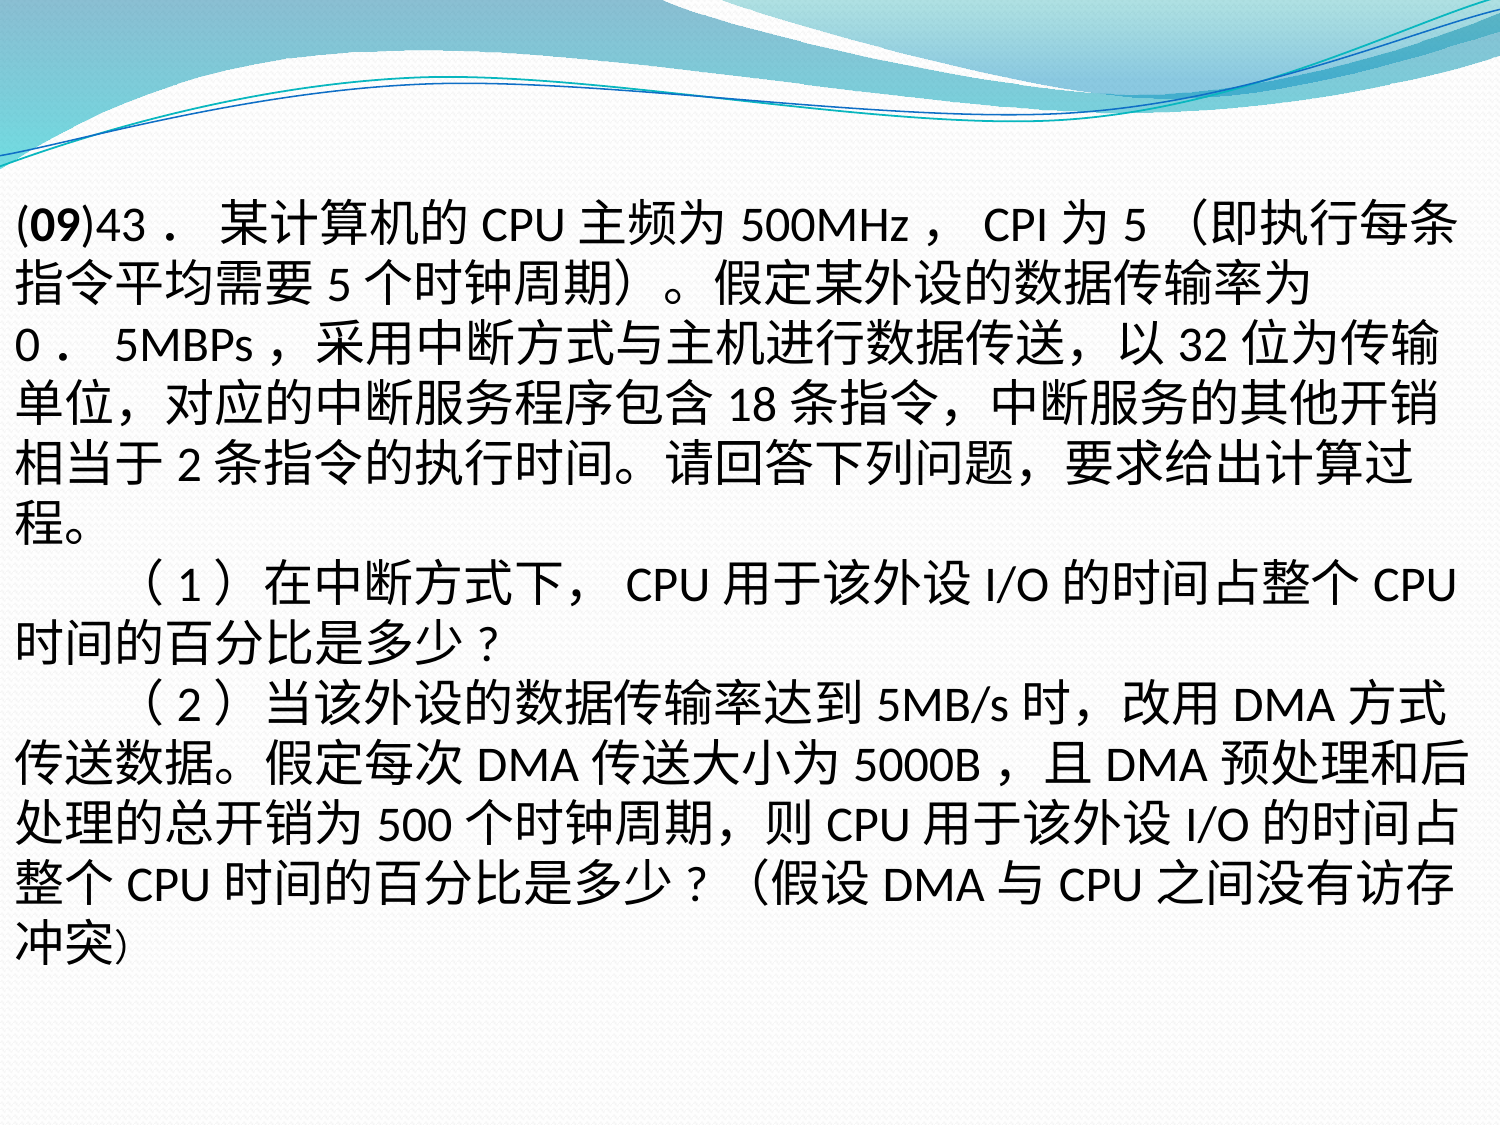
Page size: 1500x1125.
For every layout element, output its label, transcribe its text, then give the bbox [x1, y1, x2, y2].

text_box (09)43． 某计算机的CPU主频为500MHz，CPI为5（即执行每条指令平均需要5个时钟周期）。假定某外设的数据传输率为0．5MBPs，采用中断方式与主机进行数据传送，以32位为传输单位，对应的中断服务程序包含18条指令，中断服务的其他开销相当于2条指令的执行时间。请回答下列问题，要求给出计算过程。 （1）在中断方式下，CPU用于该外设I/O的时间占整个CPU时间的百分比是多少? （2）当该外设的数据传输率达到5MB/s时，改用DMA方式传送数据。假定每次DMA传送大小为5000B，且DMA预处理和后处理的总开销为500个时钟周期，则CPU用于该外设I/O的时间占整个CPU时间的百分比是多少?（假设DMA与CPU之间没有访存冲突） [0, 184, 1500, 1025]
